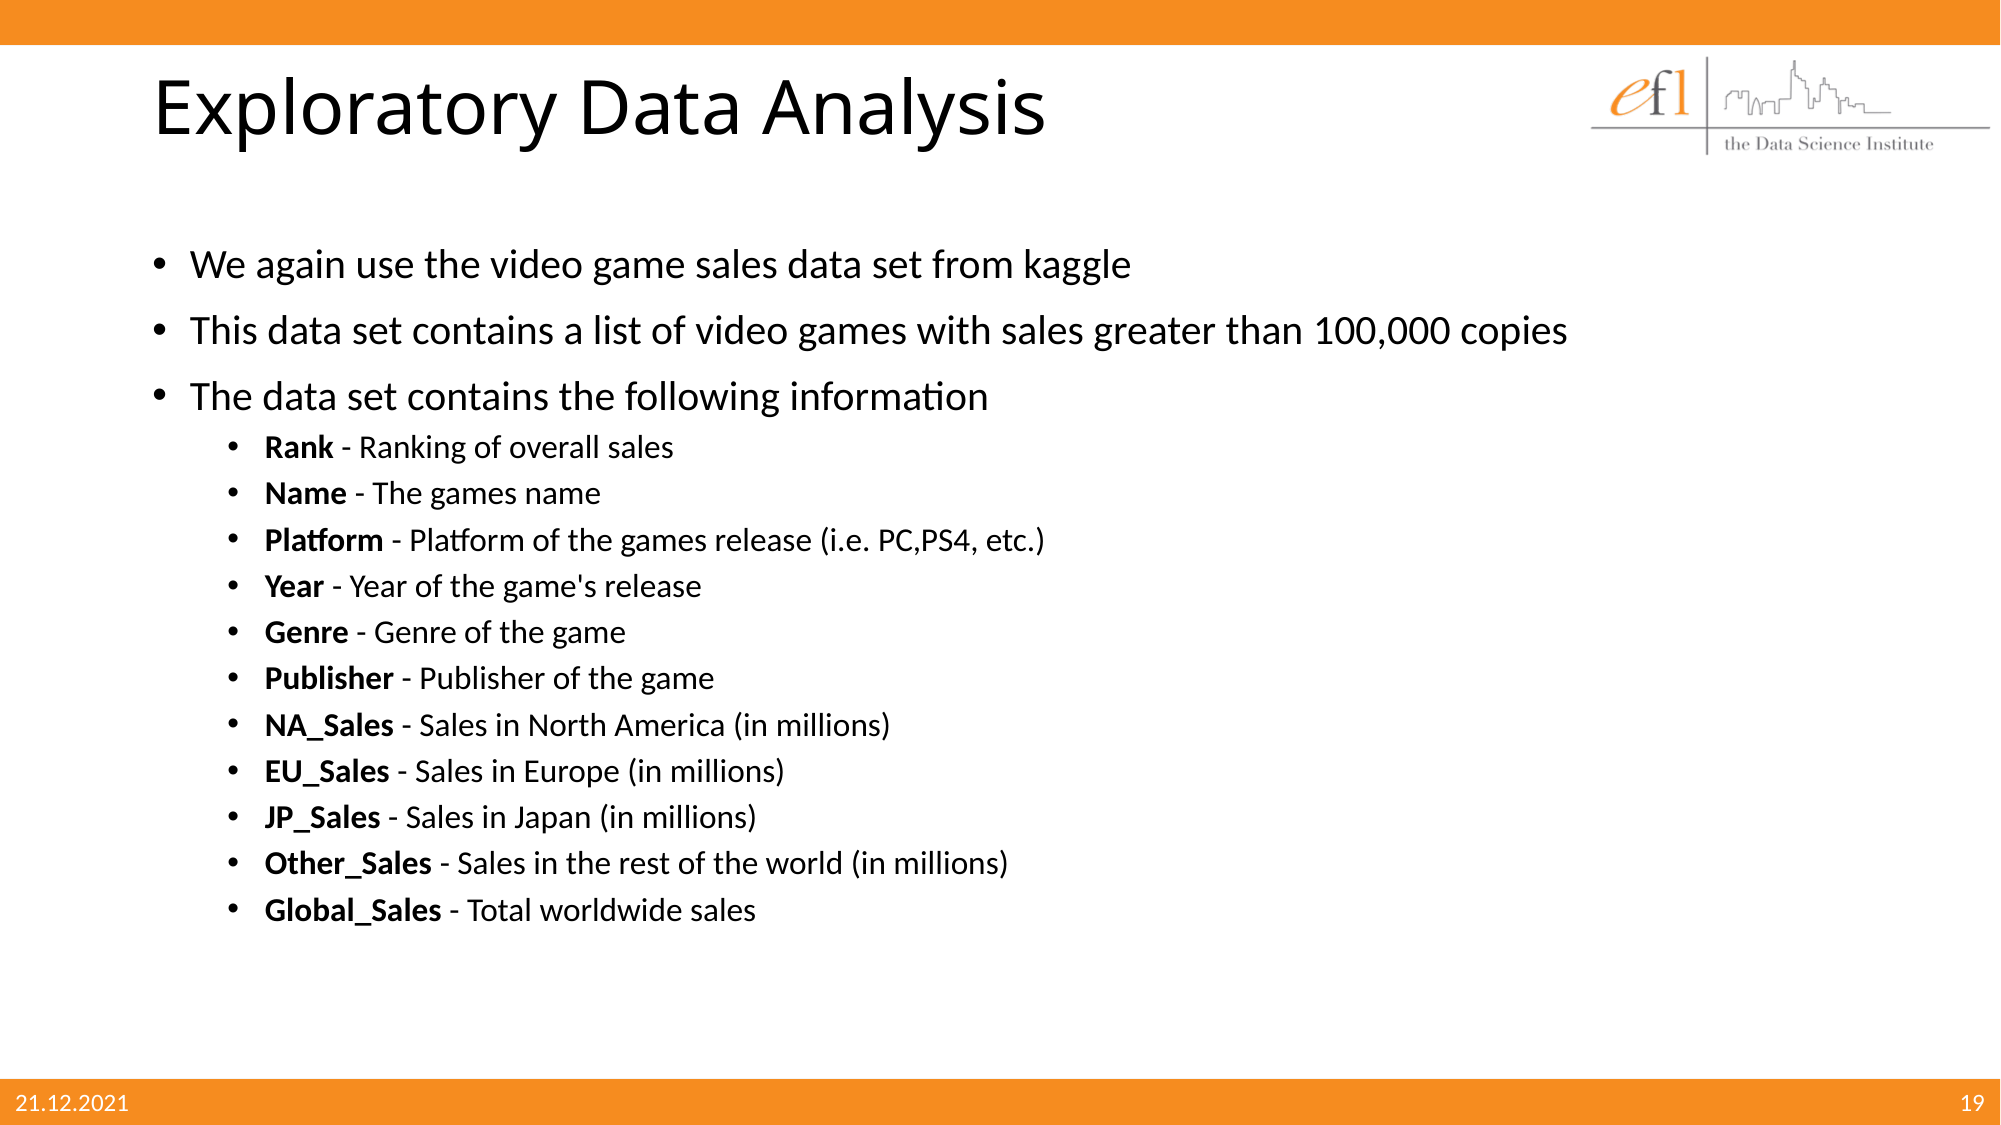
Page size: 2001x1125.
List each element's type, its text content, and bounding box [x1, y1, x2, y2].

picture [0, 0, 2001, 1125]
title Exploratory Data Analysis [137, 59, 1550, 161]
list We again use the video game sales data set from kaggle This data set contains a list of video games with sales greater than 100,000 copies The data set contains the following information Rank - Ranking of overall sales Name - The games name Platform - Platform of the games release (i.e. PC,PS4, etc.) Year - Year of the game's release Genre - Genre of the game Publisher - Publisher of the game NA_Sales - Sales in North America (in millions) EU_Sales - Sales in Europe (in millions) JP_Sales - Sales in Japan (in millions) Other_Sales - Sales in the rest of the world (in millions) Global_Sales - Total worldwide sales [137, 235, 1863, 1014]
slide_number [0, 1078, 450, 1125]
slide_number 19 [1550, 1078, 2000, 1125]
